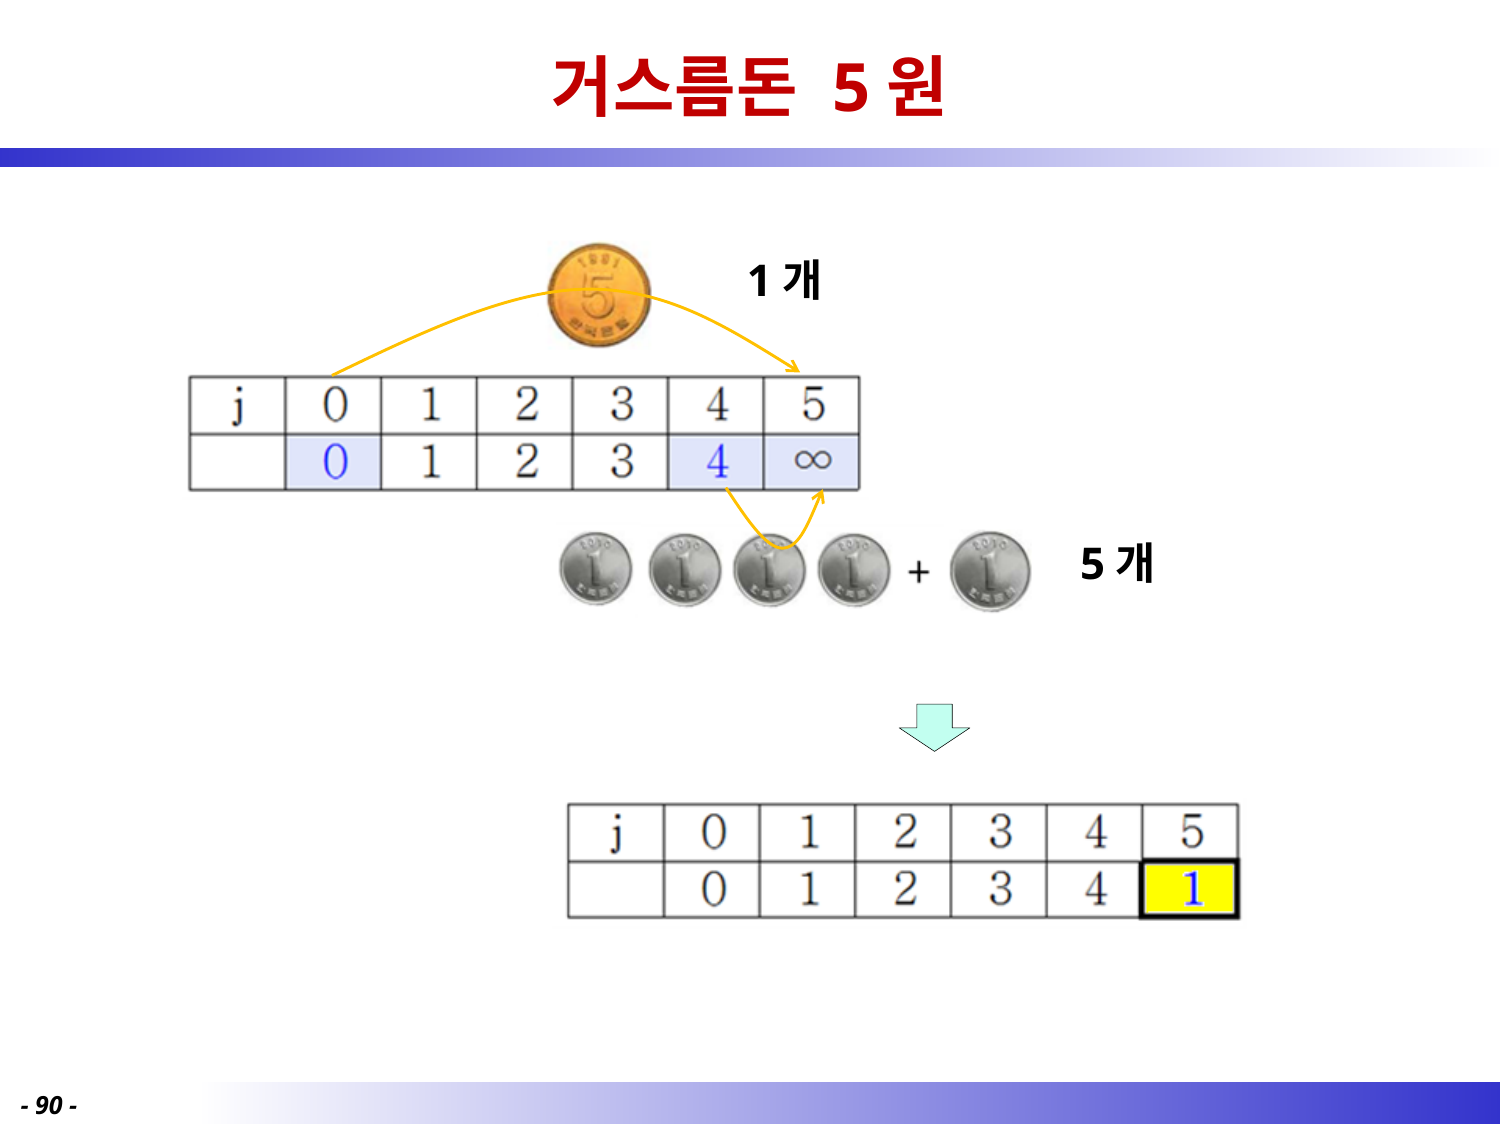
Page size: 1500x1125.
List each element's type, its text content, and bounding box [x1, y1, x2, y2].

text_box [666, 302, 794, 368]
picture [182, 369, 869, 500]
picture [537, 233, 666, 361]
slide_number - 90 - [5, 1082, 113, 1118]
text_box 5개 [1039, 527, 1197, 596]
text_box 1개 [699, 245, 870, 313]
title 거스름돈 5원 [112, 7, 1388, 163]
text_box [347, 295, 535, 368]
picture [555, 512, 1039, 618]
picture [552, 798, 1247, 932]
text_box [899, 704, 970, 752]
